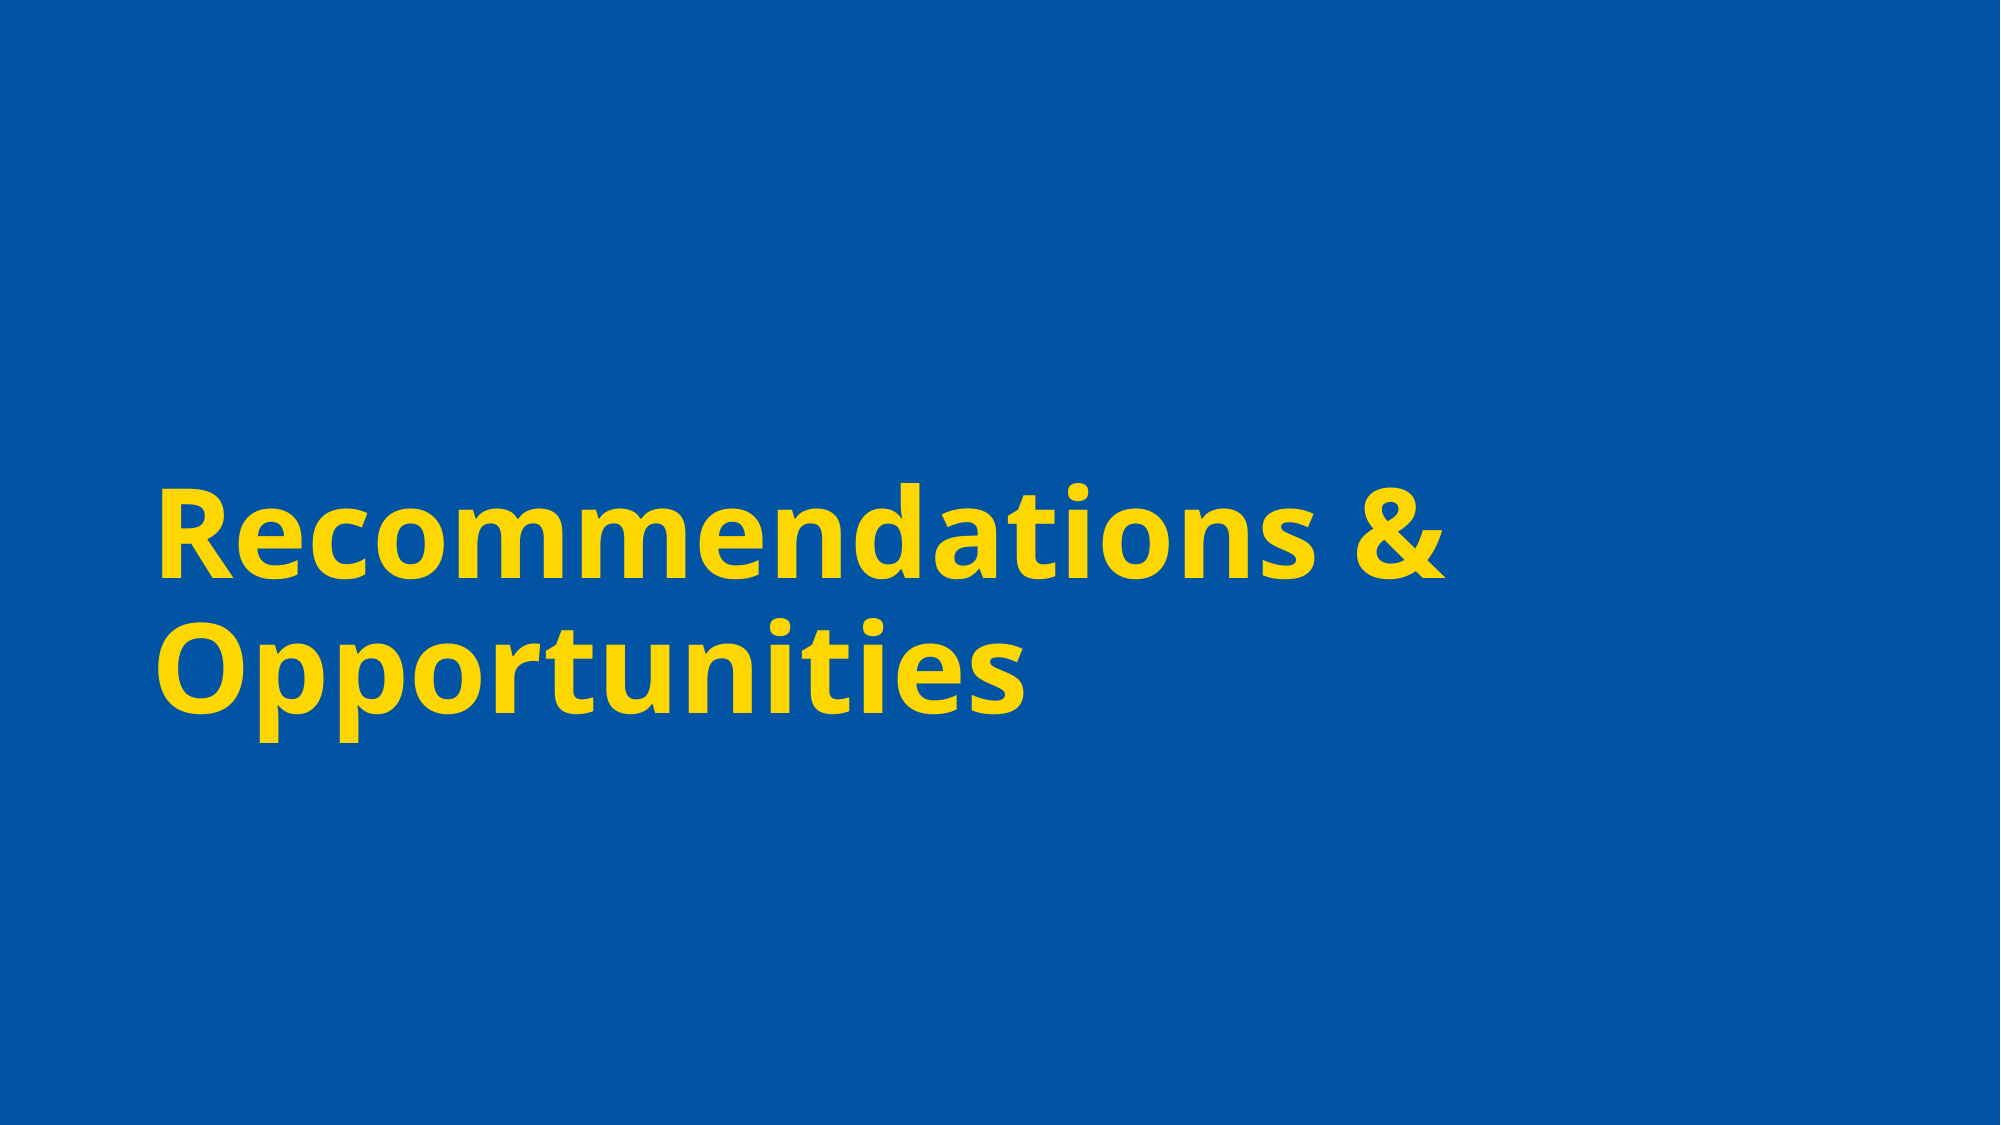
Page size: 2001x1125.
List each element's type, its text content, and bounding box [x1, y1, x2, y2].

title Recommendations & Opportunities [136, 280, 1862, 749]
